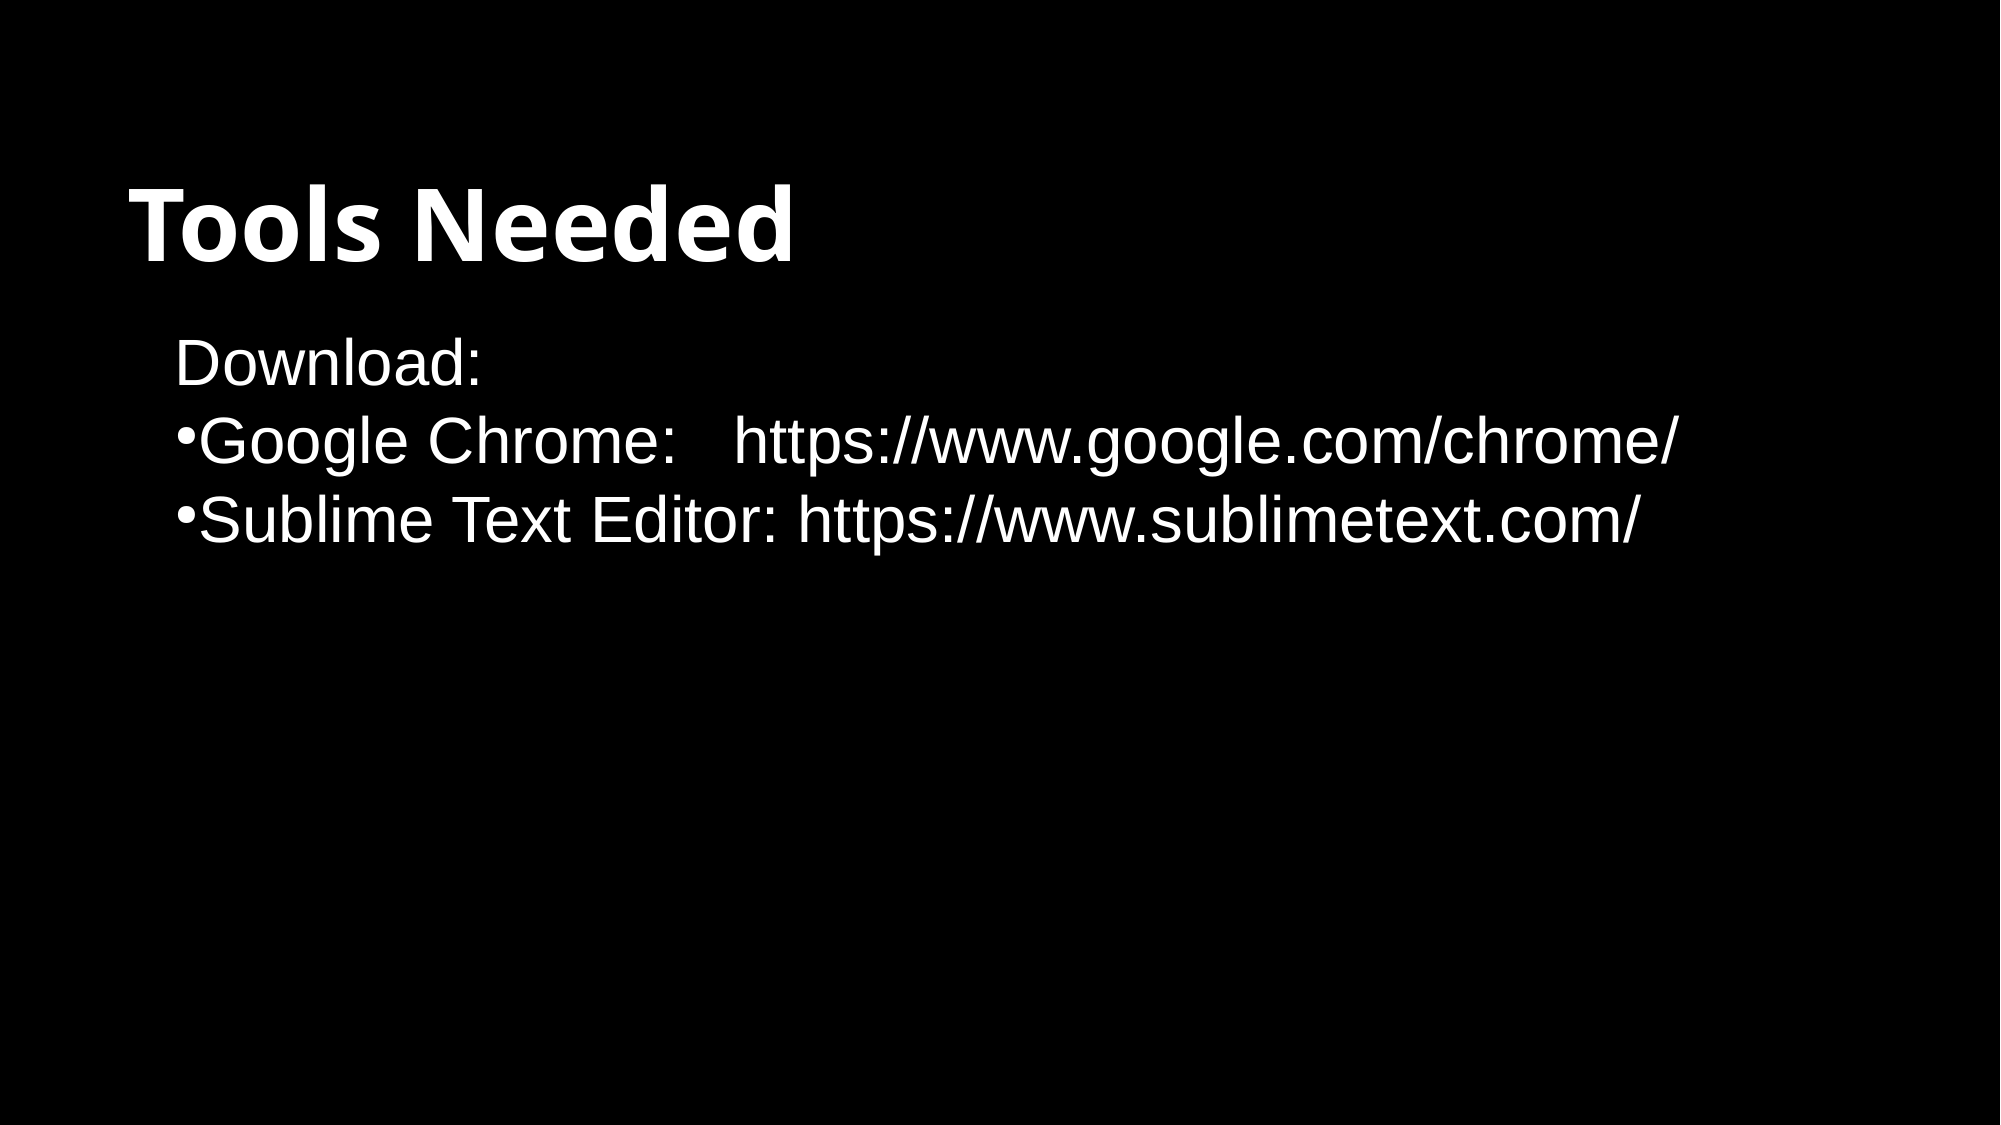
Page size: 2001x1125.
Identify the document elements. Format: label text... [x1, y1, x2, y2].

title Tools Needed [112, 153, 1568, 356]
text_box Download: Google Chrome: https://www.google.com/chrome/ Sublime Text Editor: https://www.sublimetext.com/ [157, 214, 1972, 1029]
